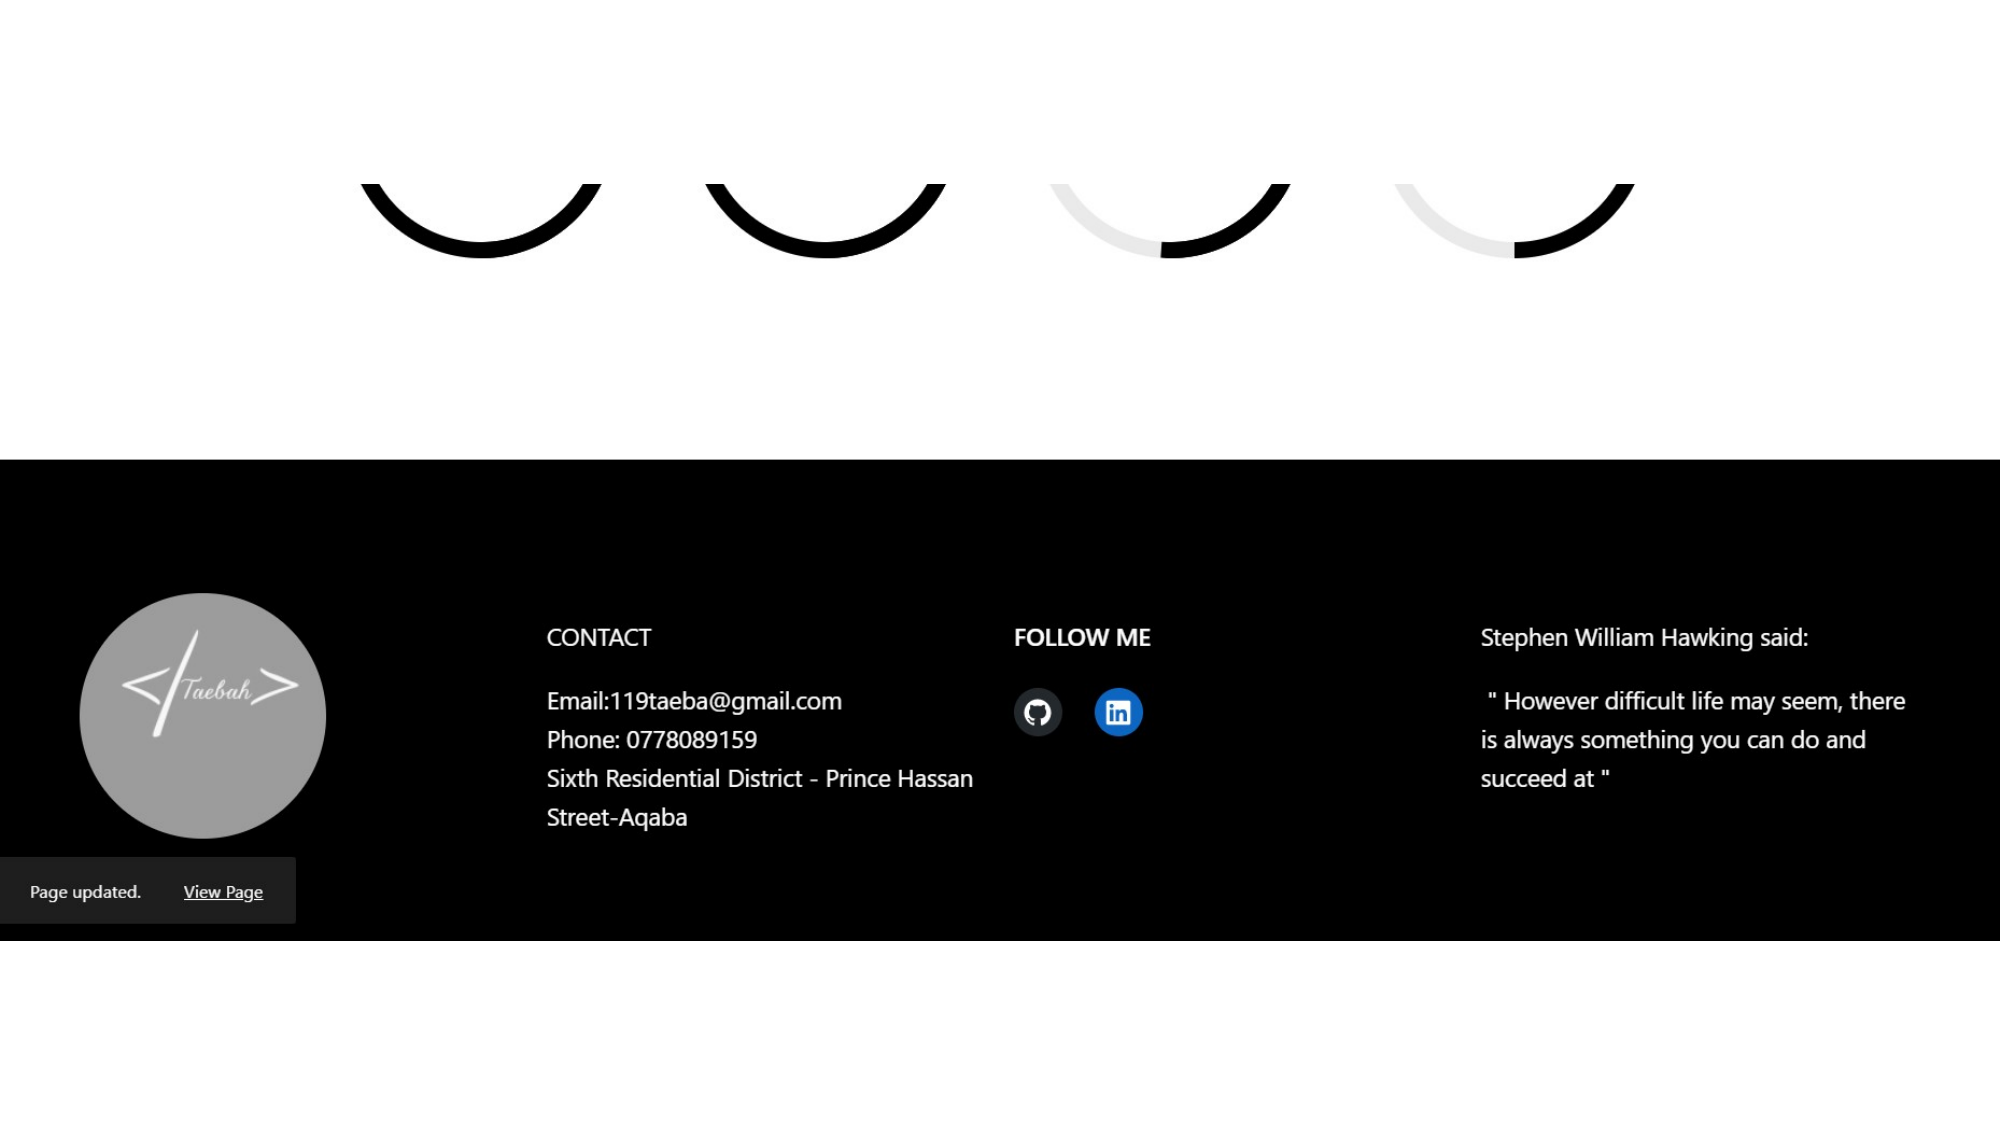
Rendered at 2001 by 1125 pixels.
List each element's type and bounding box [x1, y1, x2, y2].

picture [0, 184, 2000, 941]
